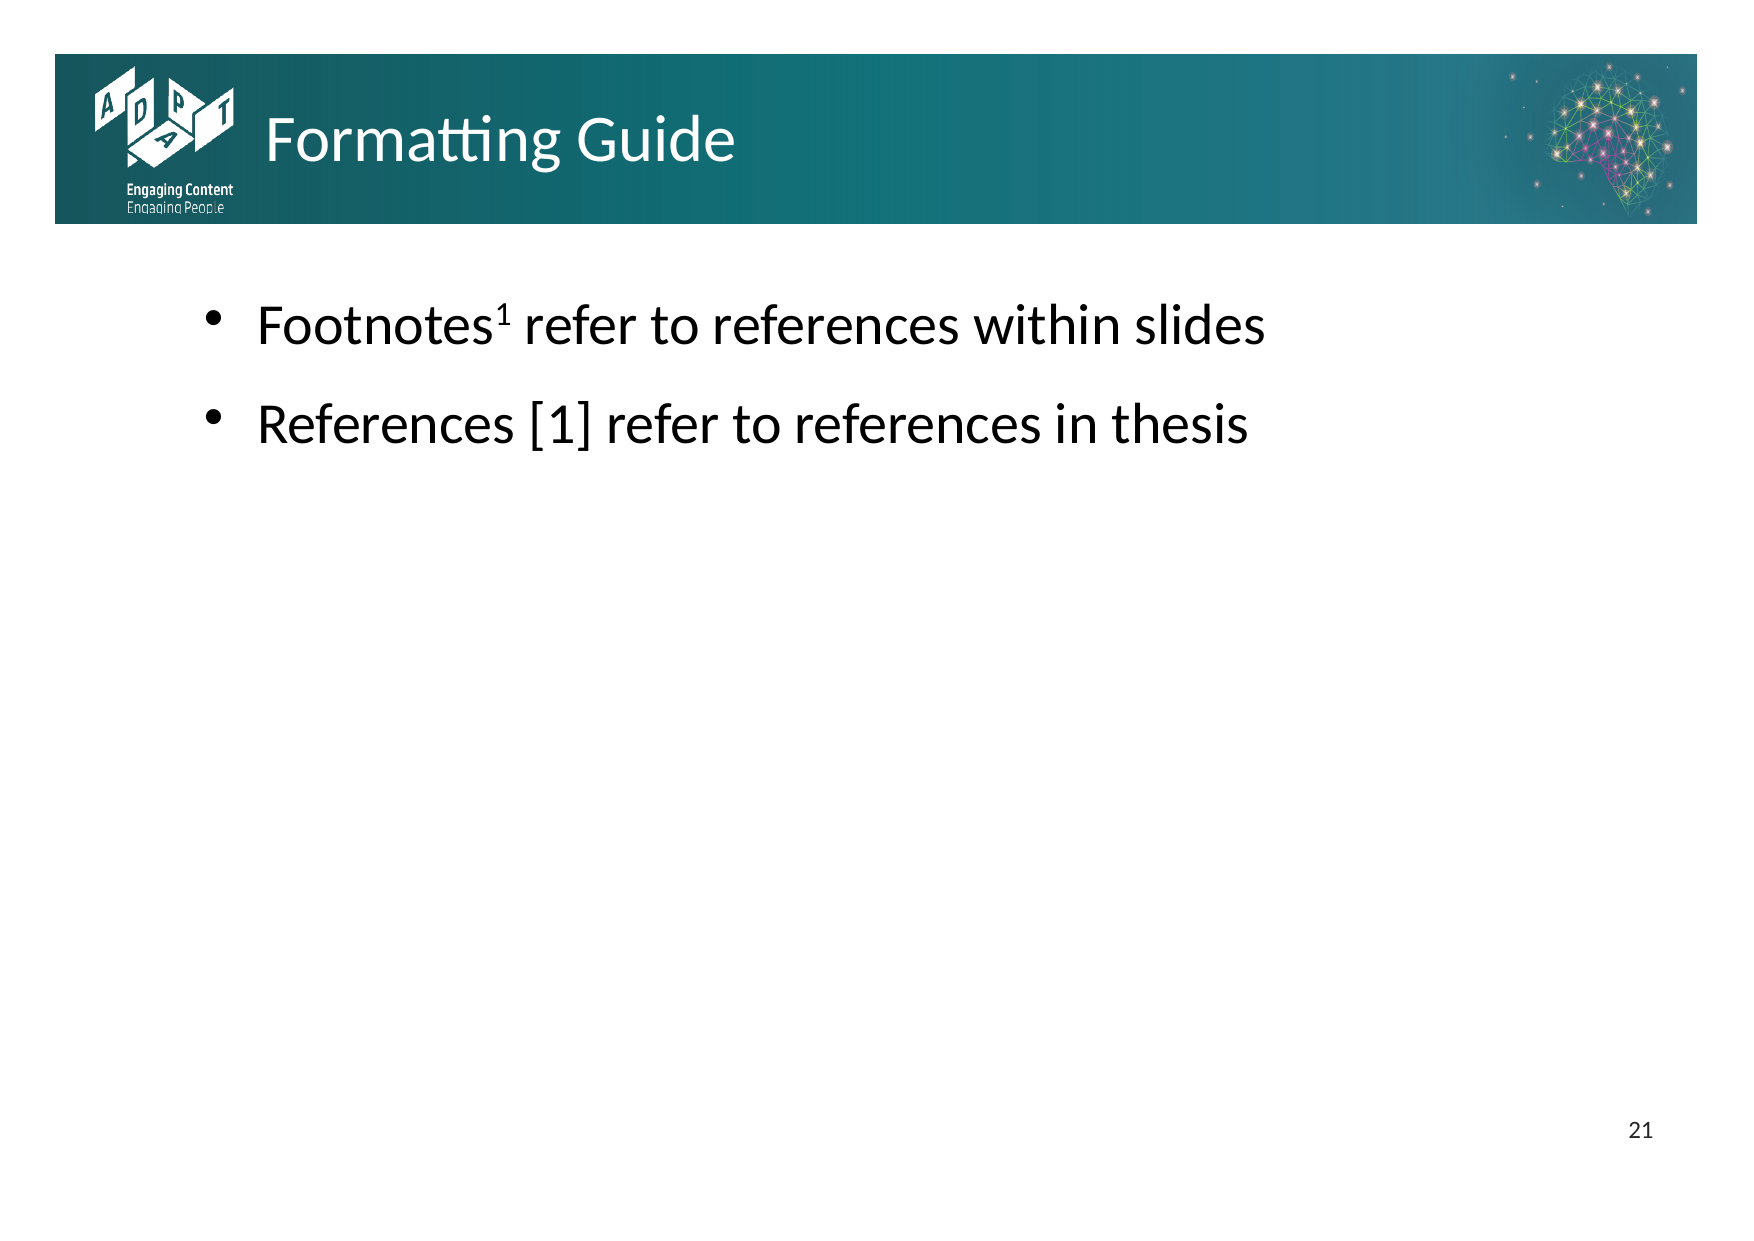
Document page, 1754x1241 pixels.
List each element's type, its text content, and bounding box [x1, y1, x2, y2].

text_box Footnotes1 refer to references within slides References [1] refer to references in thesis [171, 279, 1583, 1069]
text_box Formatting Guide [250, 81, 1439, 198]
picture [55, 54, 1697, 224]
text_box 1 [1300, 1098, 1669, 1159]
